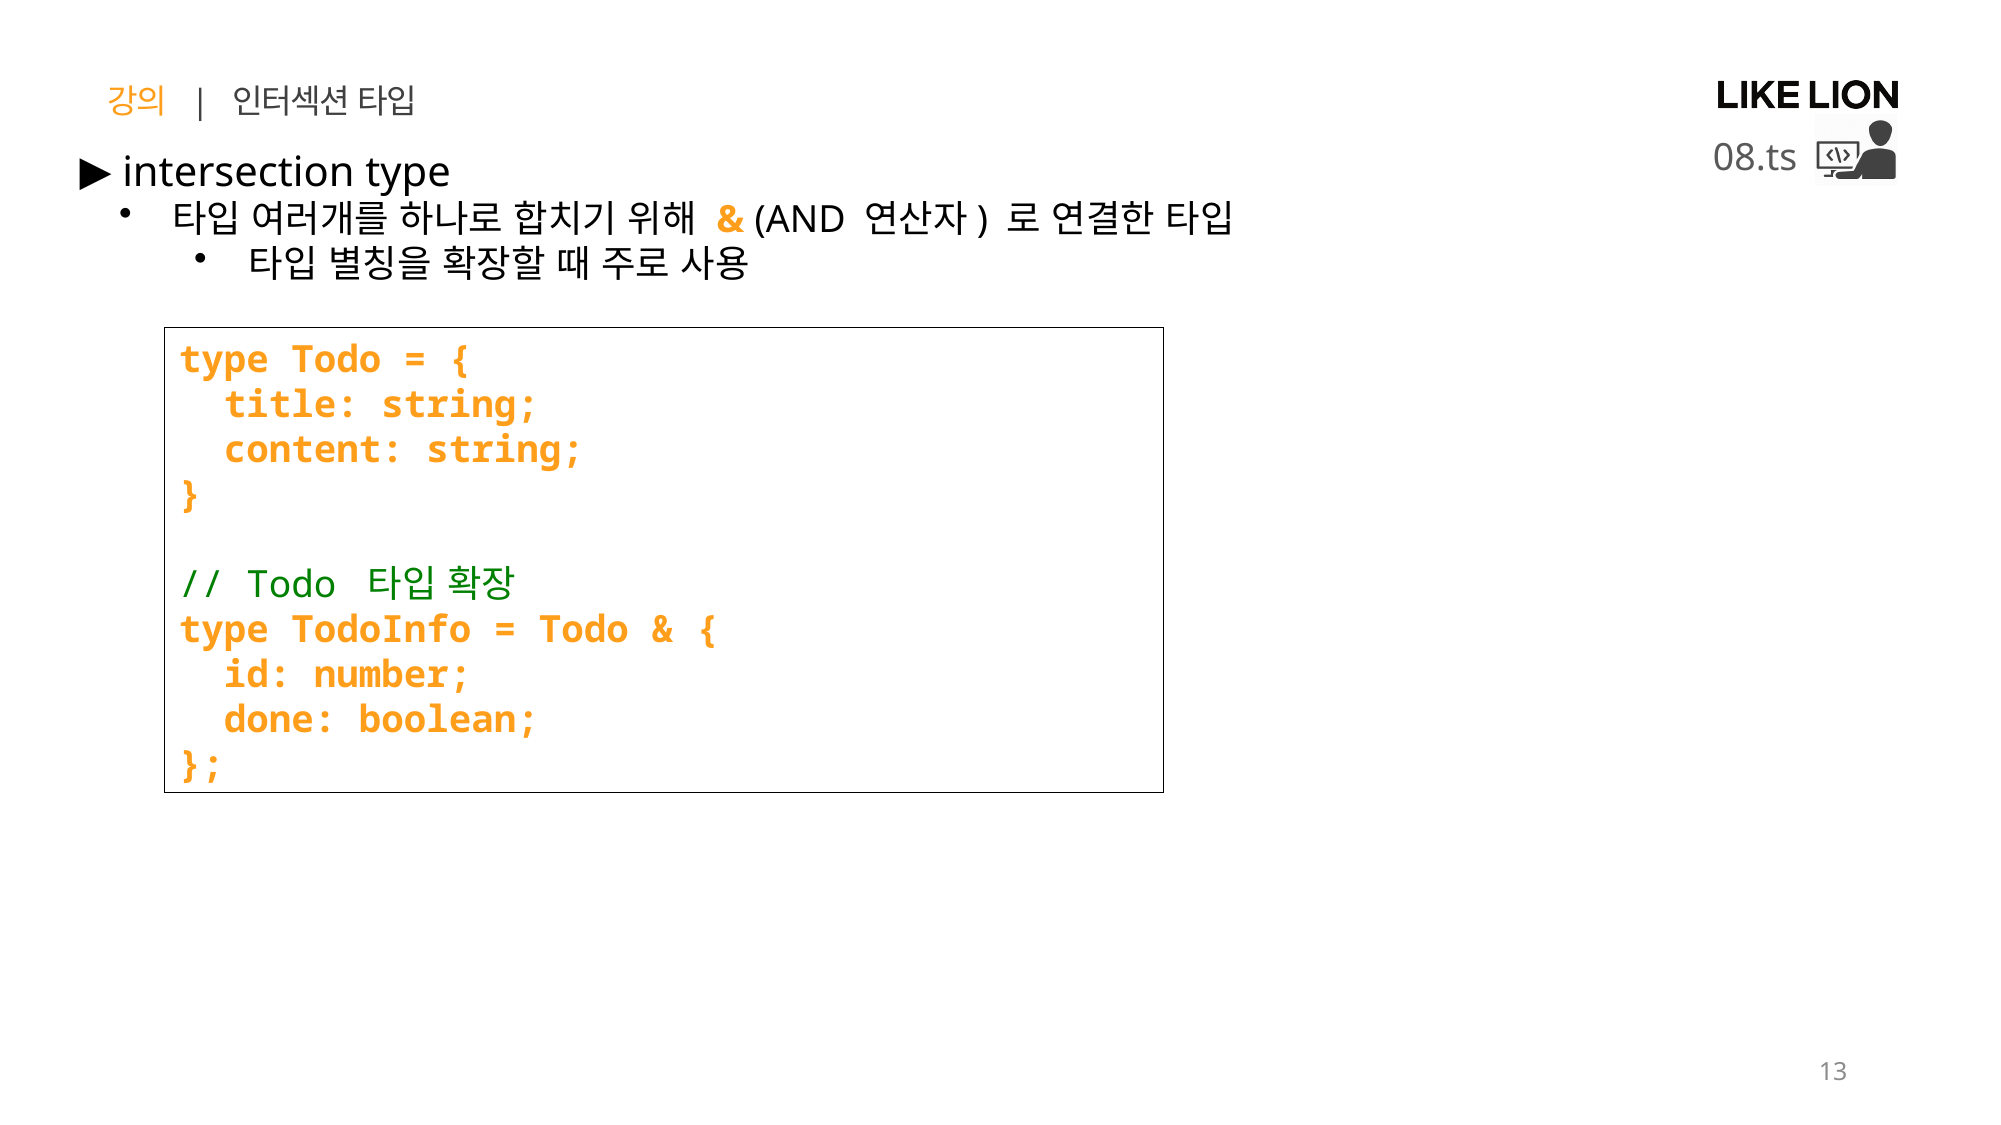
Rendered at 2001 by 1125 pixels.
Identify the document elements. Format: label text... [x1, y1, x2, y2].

text_box 강의 | 인터섹션 타입 [92, 72, 866, 128]
text_box type Todo = { title: string; content: string; } // Todo 타입 확장 type TodoInfo = Todo & { id: number; done: boolean; }; [164, 327, 1164, 793]
picture [1814, 113, 1898, 186]
text_box 08.ts [1424, 125, 1812, 186]
text_box intersection type 타입 여러개를 하나로 합치기 위해 & (AND 연산자) 로 연결한 타입 타입 별칭을 확장할 때 주로 사용 [64, 137, 1624, 292]
slide_number 13 [1412, 1042, 1863, 1103]
picture [1718, 80, 1898, 109]
